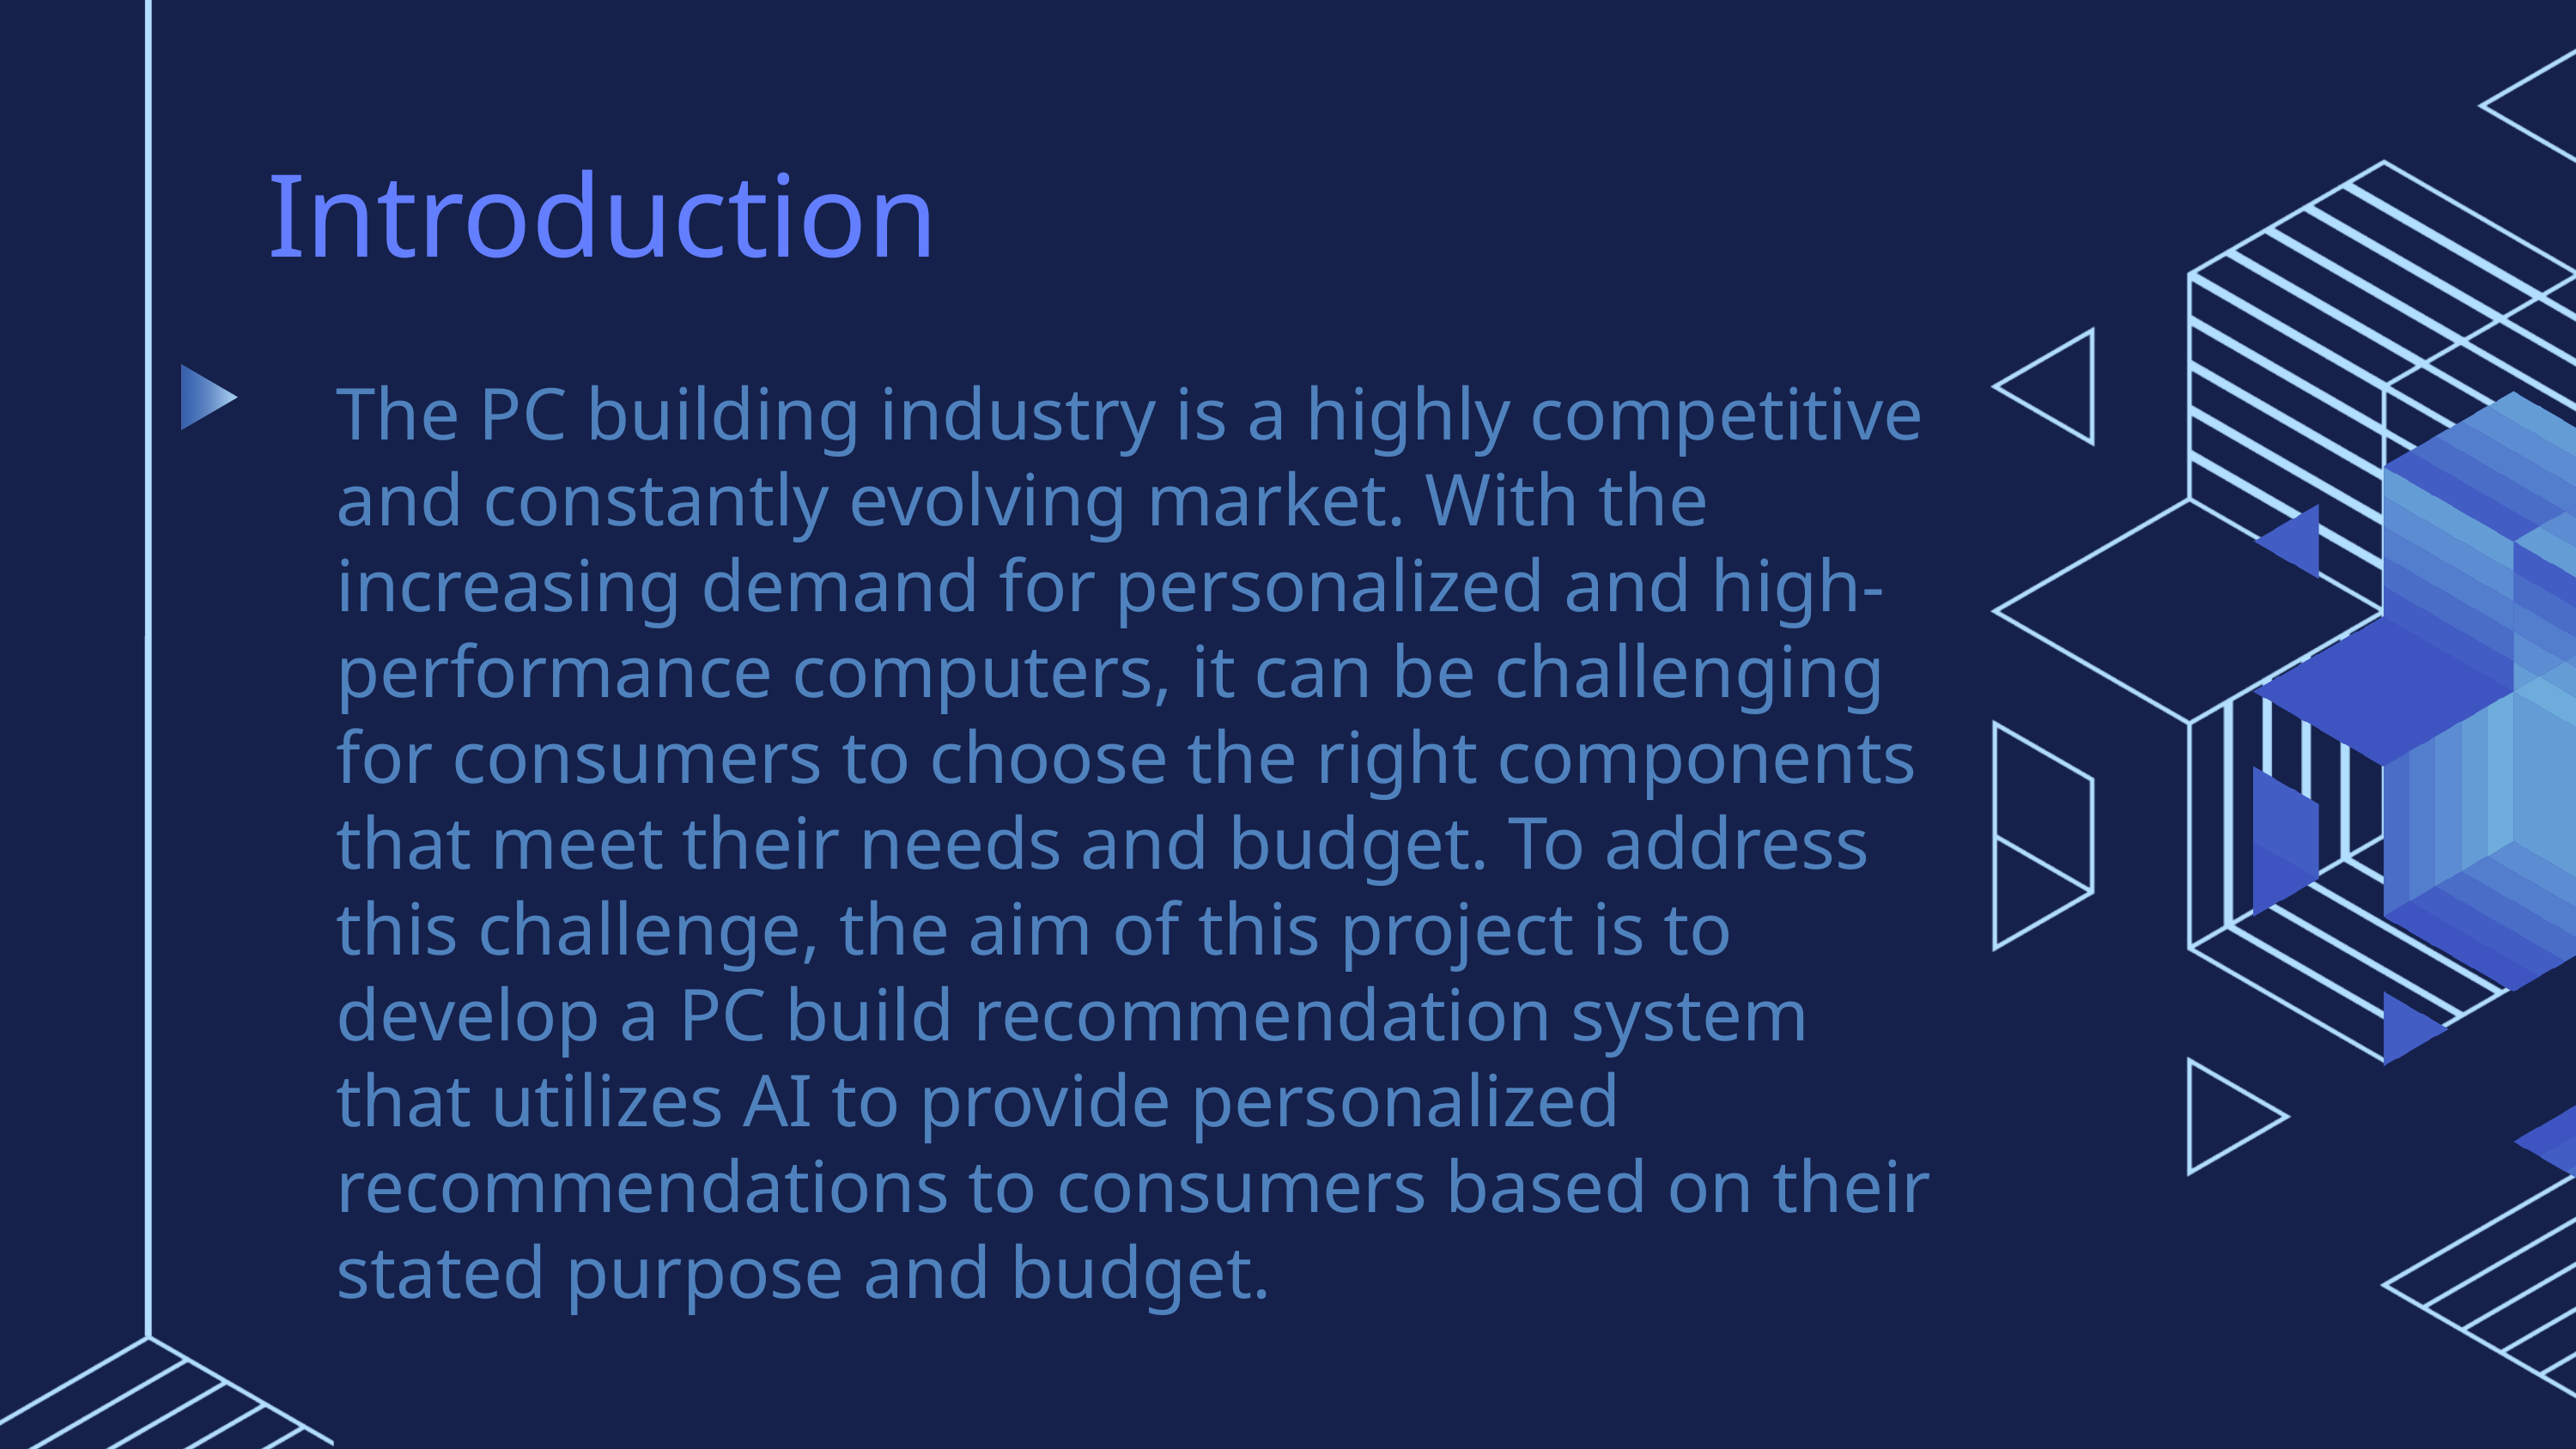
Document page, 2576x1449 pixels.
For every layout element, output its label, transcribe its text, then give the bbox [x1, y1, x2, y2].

picture [1990, 47, 2576, 1401]
picture [177, 365, 242, 430]
text_box Introduction [267, 146, 1261, 281]
text_box The PC building industry is a highly competitive and constantly evolving market. With the increasing demand for personalized and high-performance computers, it can be challenging for consumers to choose the right components that meet their needs and budget. To address this challenge, the aim of this project is to develop a PC build recommendation system that utilizes AI to provide personalized recommendations to consumers based on their stated purpose and budget. [323, 361, 1965, 1319]
picture [0, 1332, 334, 1449]
